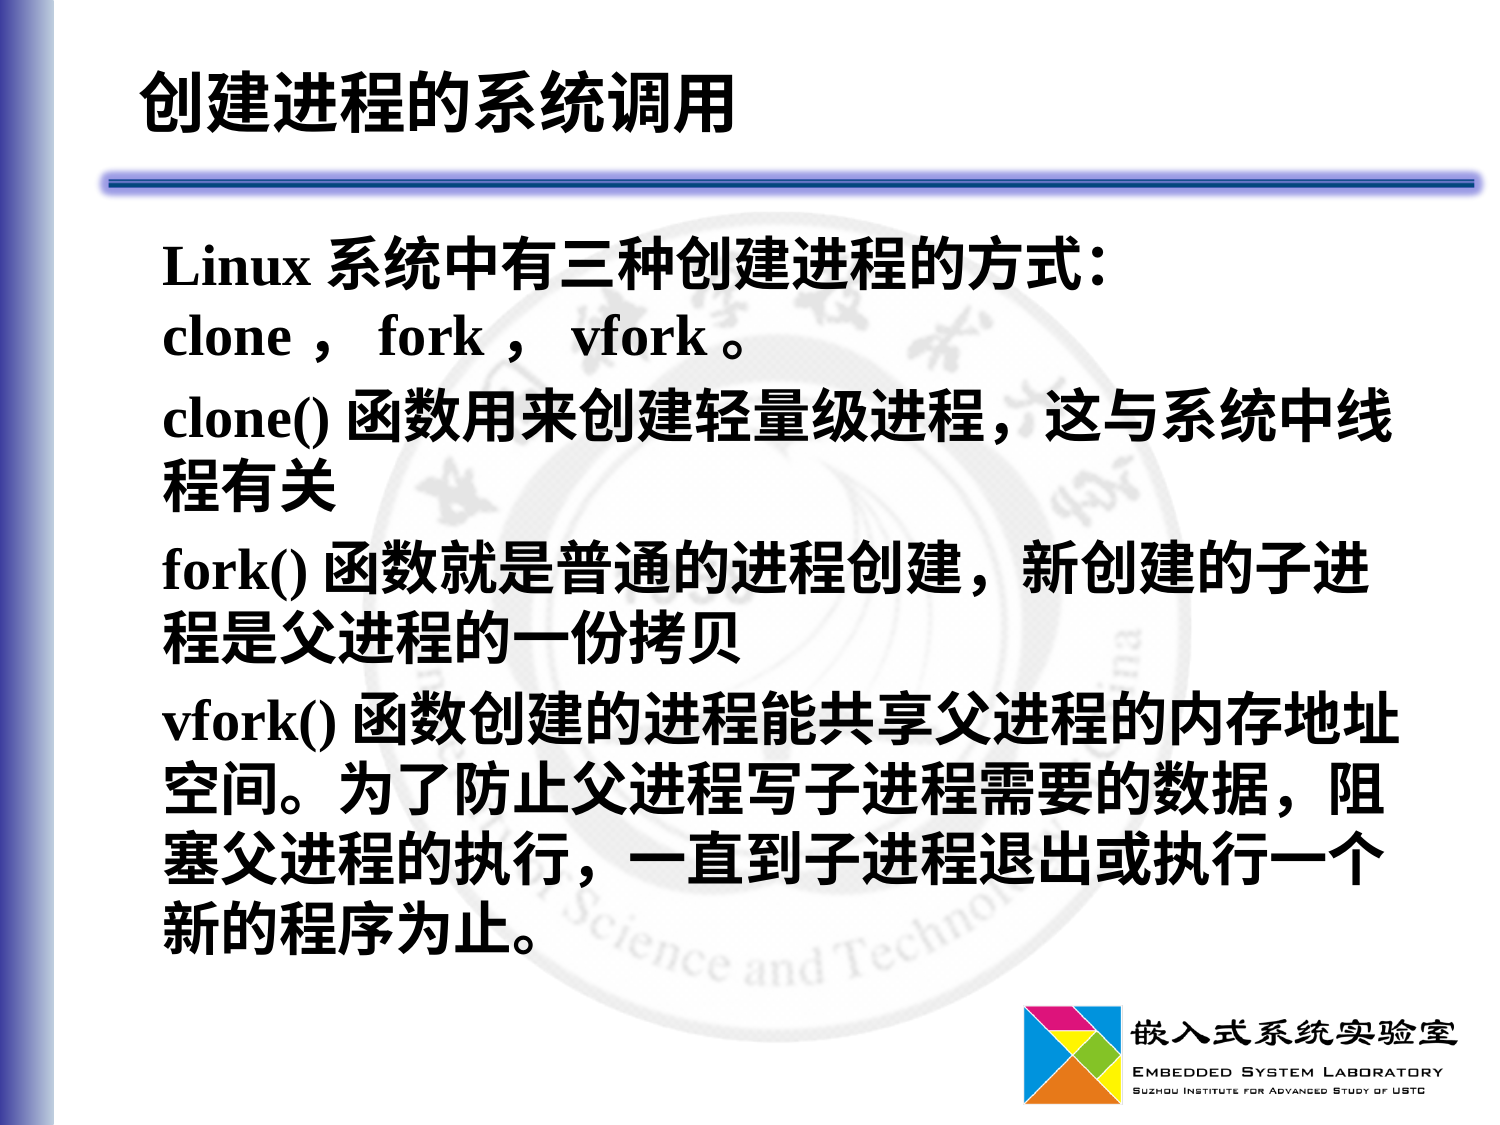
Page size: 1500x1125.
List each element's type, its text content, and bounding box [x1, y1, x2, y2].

list Linux系统中有三种创建进程的方式：clone，fork，vfork。 clone()函数用来创建轻量级进程，这与系统中线程有关 fork()函数就是普通的进程创建，新创建的子进程是父进程的一份拷贝 vfork()函数创建的进程能共享父进程的内存地址空间。为了防止父进程写子进程需要的数据，阻塞父进程的执行，一直到子进程退出或执行一个新的程序为止。 [147, 220, 1437, 1024]
title 创建进程的系统调用 [123, 42, 1459, 150]
picture [88, 160, 1495, 220]
picture [336, 1004, 1459, 1105]
